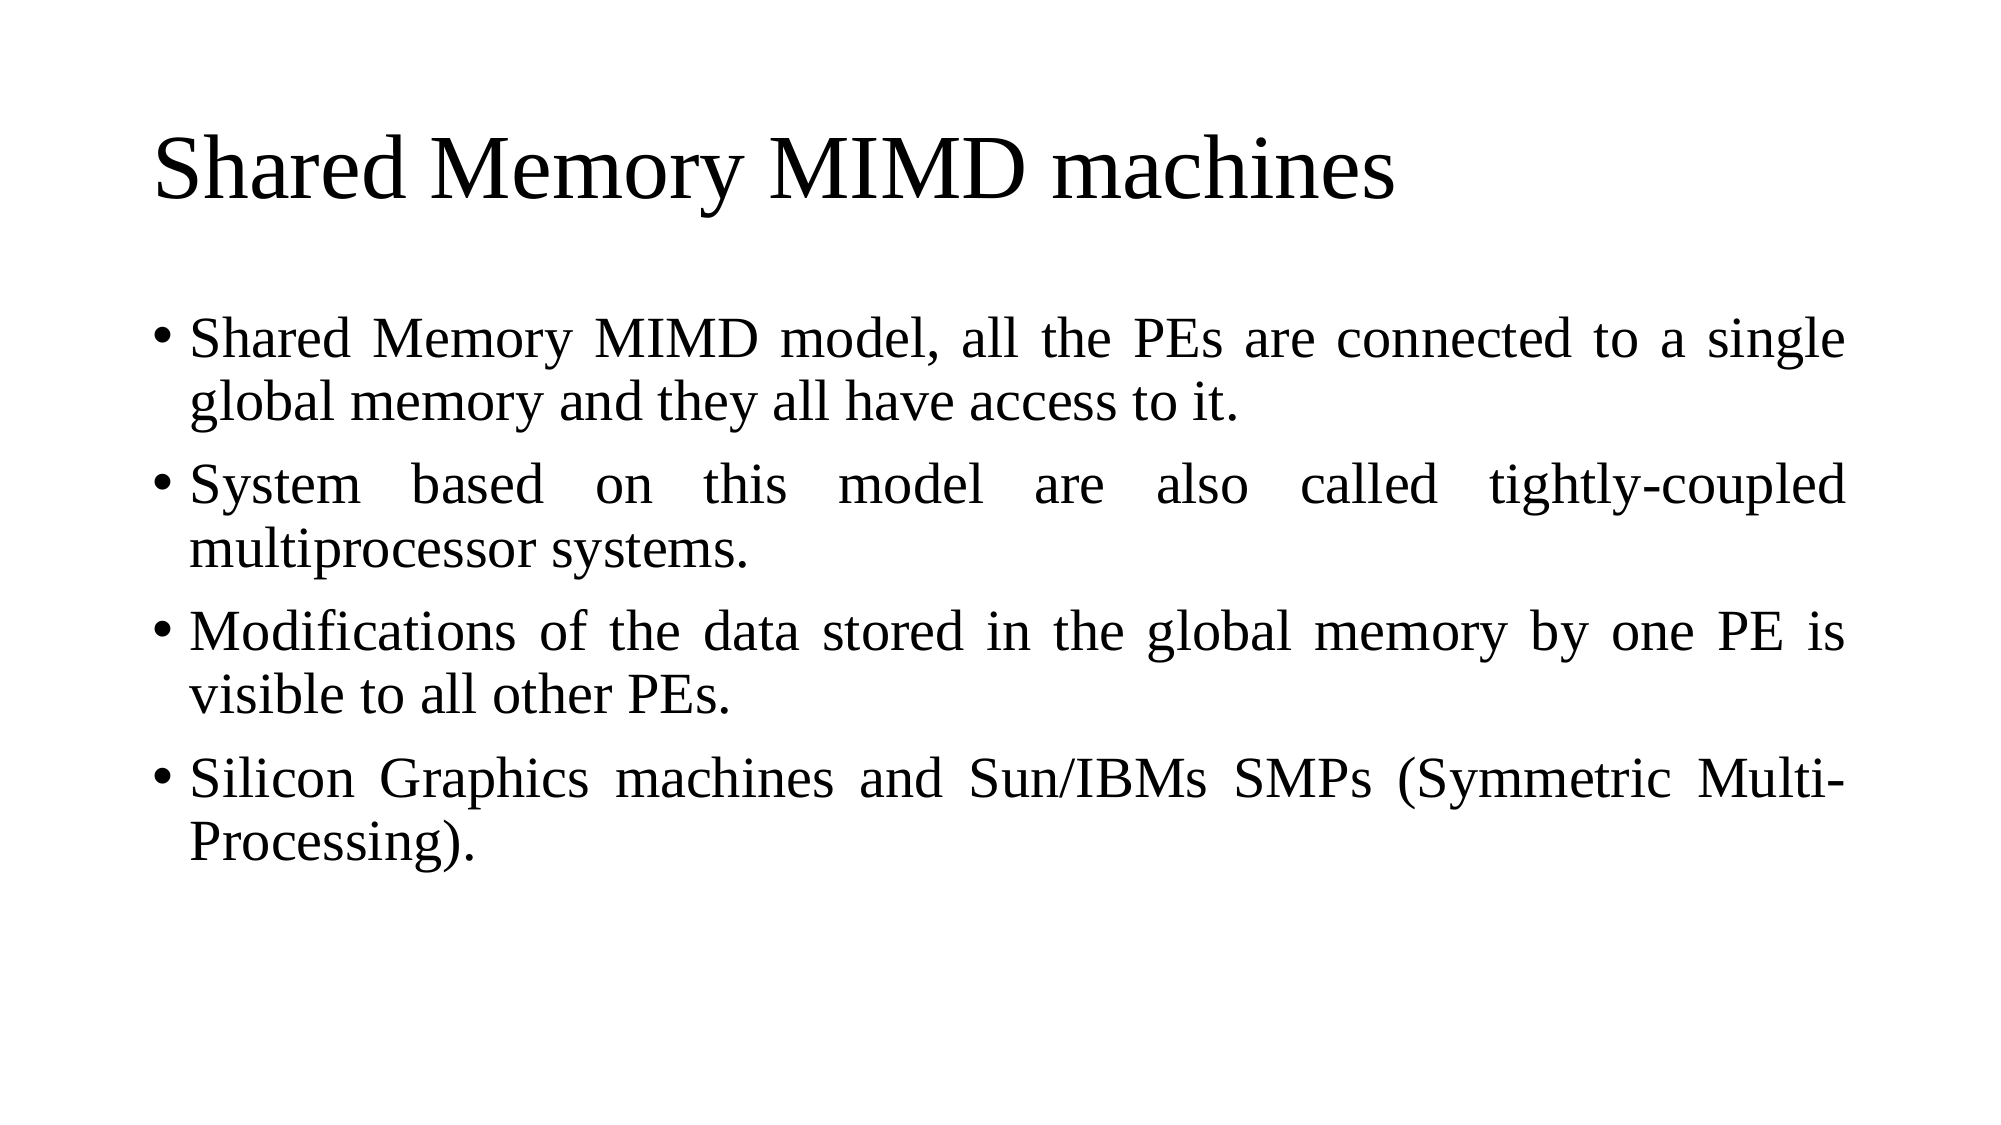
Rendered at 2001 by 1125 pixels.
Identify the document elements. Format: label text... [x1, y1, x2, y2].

title Shared Memory MIMD machines [137, 59, 1863, 278]
list Shared Memory MIMD model, all the PEs are connected to a single global memory and they all have access to it. System based on this model are also called tightly-coupled multiprocessor systems. Modifications of the data stored in the global memory by one PE is visible to all other PEs. Silicon Graphics machines and Sun/IBMs SMPs (Symmetric Multi-Processing). [137, 299, 1863, 1014]
